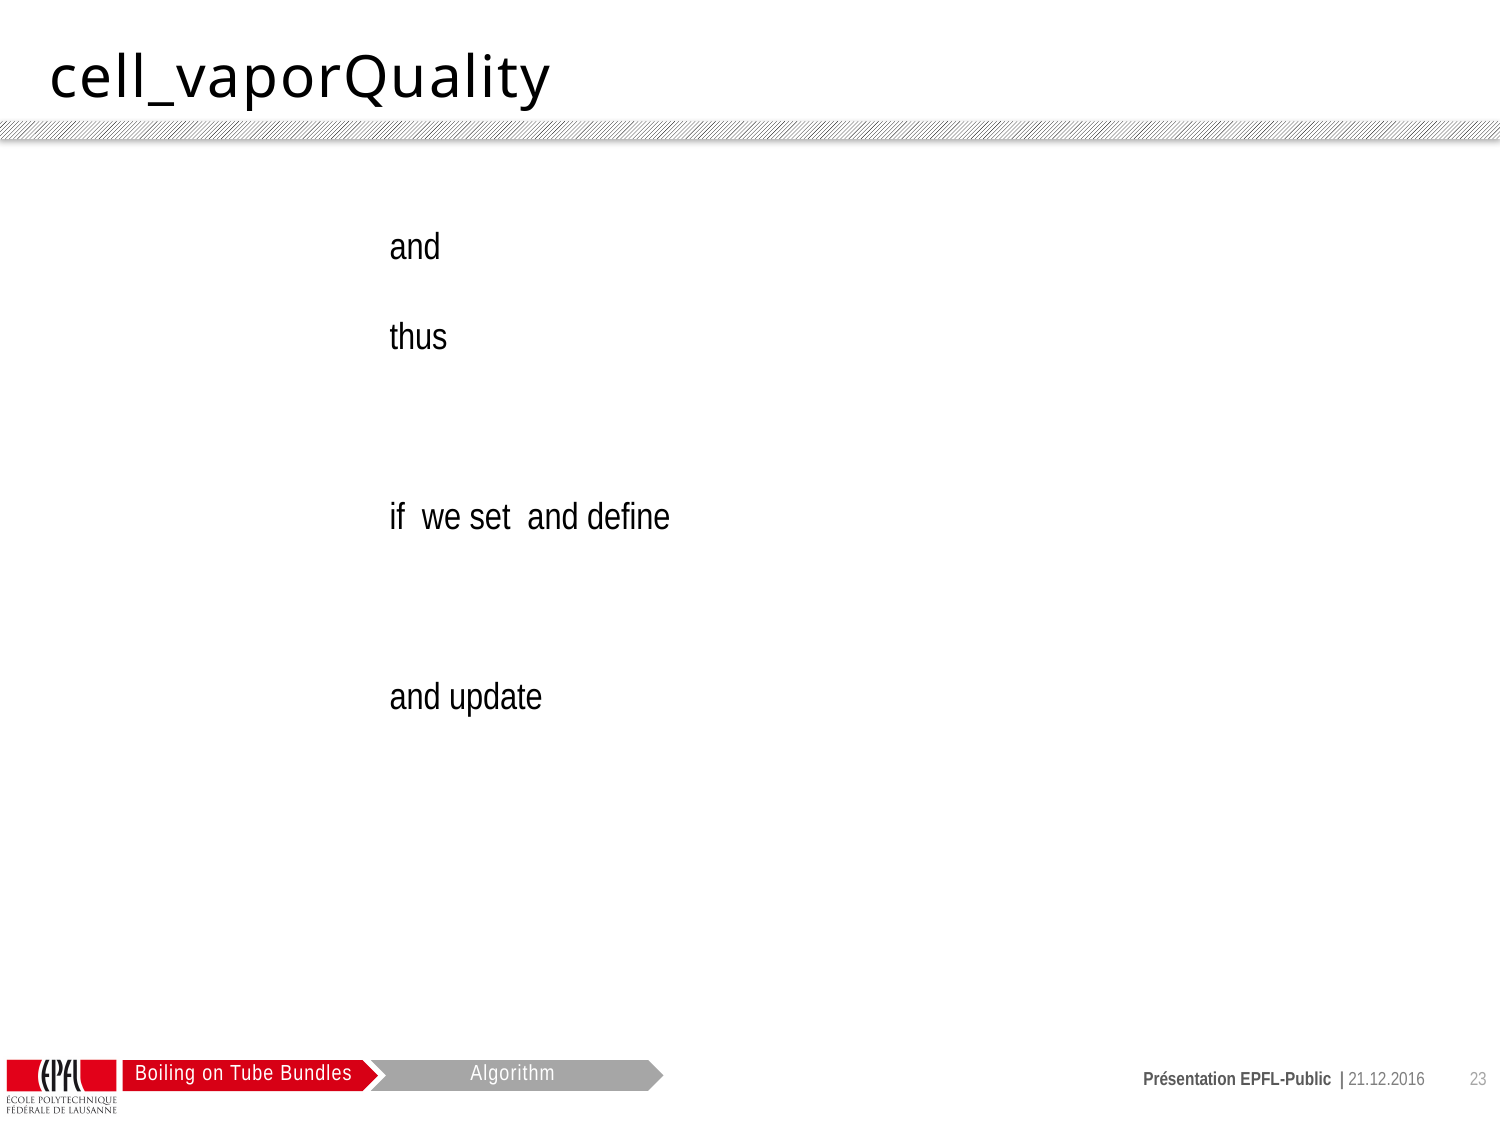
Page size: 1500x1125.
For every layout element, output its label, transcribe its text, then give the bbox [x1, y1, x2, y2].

title cell_vaporQuality [35, 32, 1385, 135]
picture [3, 1056, 120, 1117]
text_box Algorithm [416, 1062, 609, 1091]
